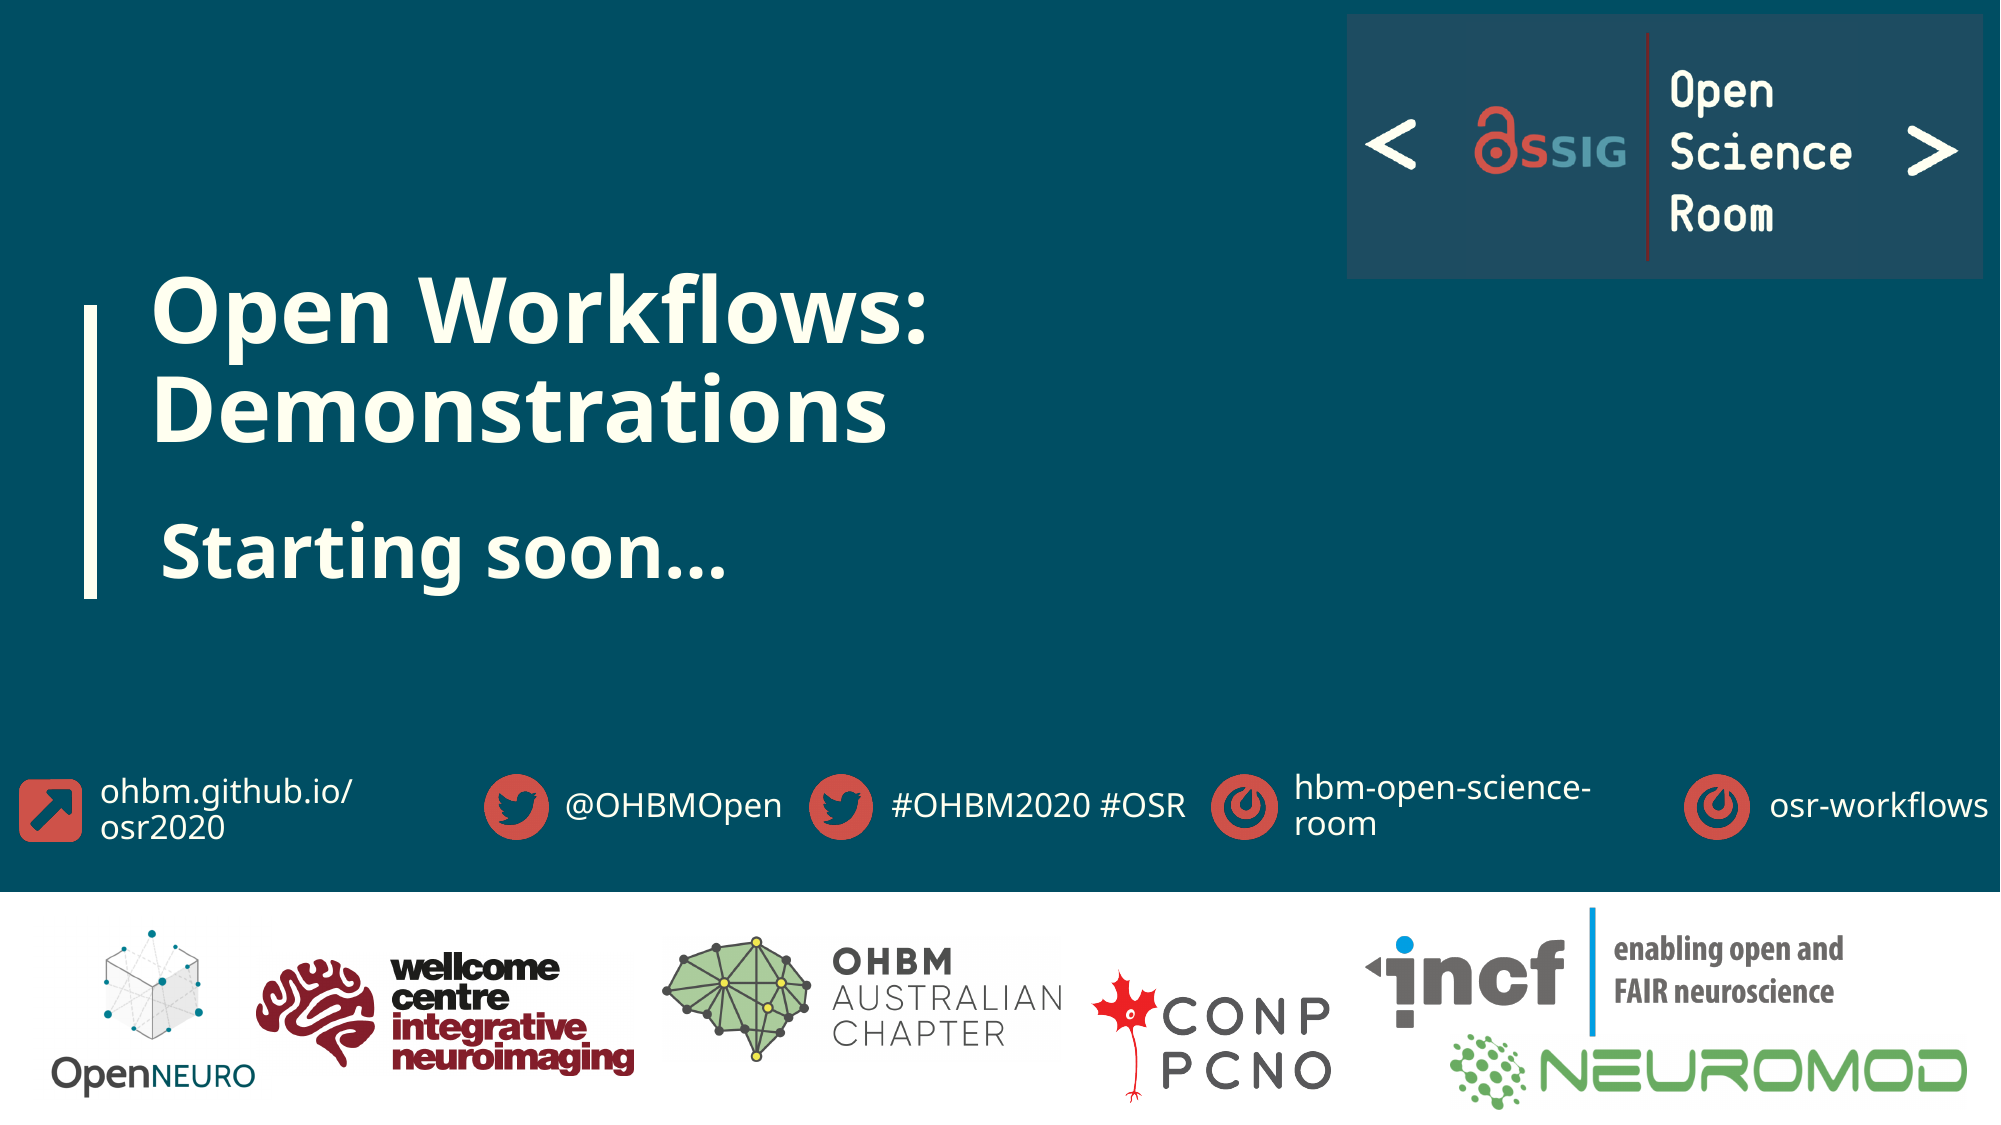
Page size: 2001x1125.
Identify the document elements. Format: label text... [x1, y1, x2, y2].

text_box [484, 771, 800, 843]
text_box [33, 863, 1967, 1110]
text_box Starting soon… [145, 427, 1495, 603]
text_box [19, 775, 490, 846]
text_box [808, 770, 1208, 844]
title Open Workflows: Demonstrations [134, 294, 1616, 470]
text_box [0, 0, 2000, 893]
picture [1348, 15, 1982, 278]
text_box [1684, 774, 2000, 840]
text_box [1211, 774, 1680, 840]
